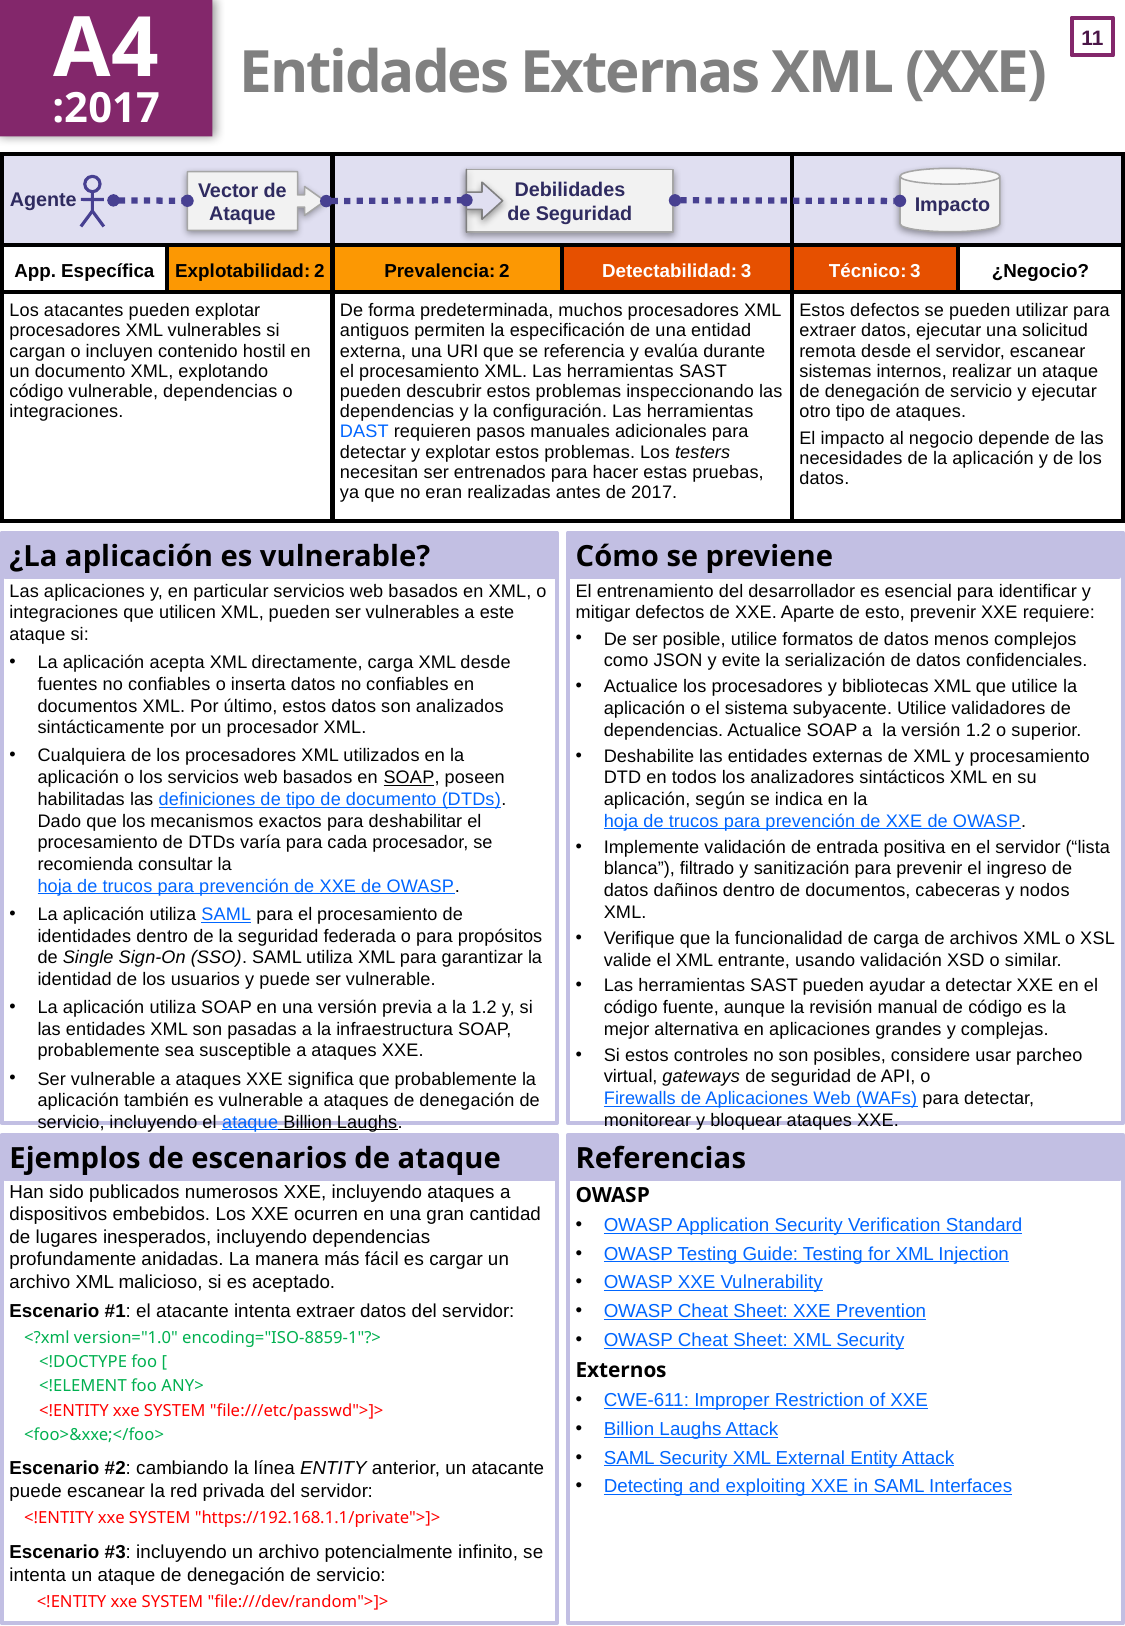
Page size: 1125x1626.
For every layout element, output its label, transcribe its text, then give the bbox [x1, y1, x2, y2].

table_cell Detectabilidad: 3 [564, 247, 790, 290]
table_cell Estos defectos se pueden utilizar para extraer datos, ejecutar una solicitud remota desde el servidor, escanear sistemas internos, realizar un ataque de denegación de servicio y ejecutar otro tipo de ataques. El impacto al negocio depende de las necesidades de la aplicación y de los datos. [792, 294, 1123, 521]
table_cell [4, 247, 165, 290]
table_header [792, 154, 1123, 243]
table_header [2, 154, 332, 243]
table_cell Explotabilidad: 2 [169, 247, 330, 290]
table_cell Los atacantes pueden explotar procesadores XML vulnerables si cargan o incluyen contenido hostil en un documento XML, explotando código vulnerable, dependencias o integraciones. [2, 294, 332, 521]
table_cell Prevalencia: 2 [335, 247, 560, 290]
text_box Referencias OWASP OWASP Application Security Verification Standard OWASP Testing Guide: Testing for XML Injection OWASP XXE Vulnerability OWASP Cheat Sheet: XXE Prevention OWASP Cheat Sheet: XML Security Externos CWE-611: Improper Restriction of XXE Billion Laughs Attack SAML Security XML External Entity Attack Detecting and exploiting XXE in SAML Interfaces [566, 1133, 1125, 1625]
text_box Ejemplos de escenarios de ataque Han sido publicados numerosos XXE, incluyendo ataques a dispositivos embebidos. Los XXE ocurren en una gran cantidad de lugares inesperados, incluyendo dependencias profundamente anidadas. La manera más fácil es cargar un archivo XML malicioso, si es aceptado. Escenario #1: el atacante intenta extraer datos del servidor: <?xml version="1.0" encoding="ISO-8859-1"?> <!DOCTYPE foo [ <!ELEMENT foo ANY> <!ENTITY xxe SYSTEM "file:///etc/passwd">]> <foo>&xxe;</foo> Escenario #2: cambiando la línea ENTITY anterior, un atacante puede escanear la red privada del servidor: <!ENTITY xxe SYSTEM "https://192.168.1.1/private">]> Escenario #3: incluyendo un archivo potencialmente infinito, se intenta un ataque de denegación de servicio: <!ENTITY xxe SYSTEM "file:///dev/random">]> [0, 1133, 559, 1625]
table_cell [960, 247, 1121, 290]
text_box ¿La aplicación es vulnerable? Las aplicaciones y, en particular servicios web basados en XML, o integraciones que utilicen XML, pueden ser vulnerables a este ataque si: La aplicación acepta XML directamente, carga XML desde fuentes no confiables o inserta datos no confiables en documentos XML. Por último, estos datos son analizados sintácticamente por un procesador XML. Cualquiera de los procesadores XML utilizados en la aplicación o los servicios web basados en SOAP, poseen habilitadas las definiciones de tipo de documento (DTDs). Dado que los mecanismos exactos para deshabilitar el procesamiento de DTDs varía para cada procesador, se recomienda consultar la hoja de trucos para prevención de XXE de OWASP. La aplicación utiliza SAML para el procesamiento de identidades dentro de la seguridad federada o para propósitos de Single Sign-On (SSO). SAML utiliza XML para garantizar la identidad de los usuarios y puede ser vulnerable. La aplicación utiliza SOAP en una versión previa a la 1.2 y, si las entidades XML son pasadas a la infraestructura SOAP, probablemente sea susceptible a ataques XXE. Ser vulnerable a ataques XXE significa que probablemente la aplicación también es vulnerable a ataques de denegación de servicio, incluyendo el ataque Billion Laughs. [0, 531, 559, 1125]
table_header [332, 154, 792, 243]
table_cell Técnico: 3 [794, 247, 956, 290]
title Entidades Externas XML (XXE) [225, 12, 1125, 134]
table_cell De forma predeterminada, muchos procesadores XML antiguos permiten la especificación de una entidad externa, una URI que se referencia y evalúa durante el procesamiento XML. Las herramientas SAST pueden descubrir estos problemas inspeccionando las dependencias y la configuración. Las herramientas DAST requieren pasos manuales adicionales para detectar y explotar estos problemas. Los testers necesitan ser entrenados para hacer estas pruebas, ya que no eran realizadas antes de 2017. [332, 294, 792, 521]
list A4 :2017 [0, 0, 213, 137]
text_box Cómo se previene El entrenamiento del desarrollador es esencial para identificar y mitigar defectos de XXE. Aparte de esto, prevenir XXE requiere: De ser posible, utilice formatos de datos menos complejos como JSON y evite la serialización de datos confidenciales. Actualice los procesadores y bibliotecas XML que utilice la aplicación o el sistema subyacente. Utilice validadores de dependencias. Actualice SOAP a la versión 1.2 o superior. Deshabilite las entidades externas de XML y procesamiento DTD en todos los analizadores sintácticos XML en su aplicación, según se indica en la hoja de trucos para prevención de XXE de OWASP. Implemente validación de entrada positiva en el servidor (“lista blanca”), filtrado y sanitización para prevenir el ingreso de datos dañinos dentro de documentos, cabeceras y nodos XML. Verifique que la funcionalidad de carga de archivos XML o XSL valide el XML entrante, usando validación XSD o similar. Las herramientas SAST pueden ayudar a detectar XXE en el código fuente, aunque la revisión manual de código es la mejor alternativa en aplicaciones grandes y complejas. Si estos controles no son posibles, considere usar parcheo virtual, gateways de seguridad de API, o Firewalls de Aplicaciones Web (WAFs) para detectar, monitorear y bloquear ataques XXE. [566, 531, 1125, 1125]
